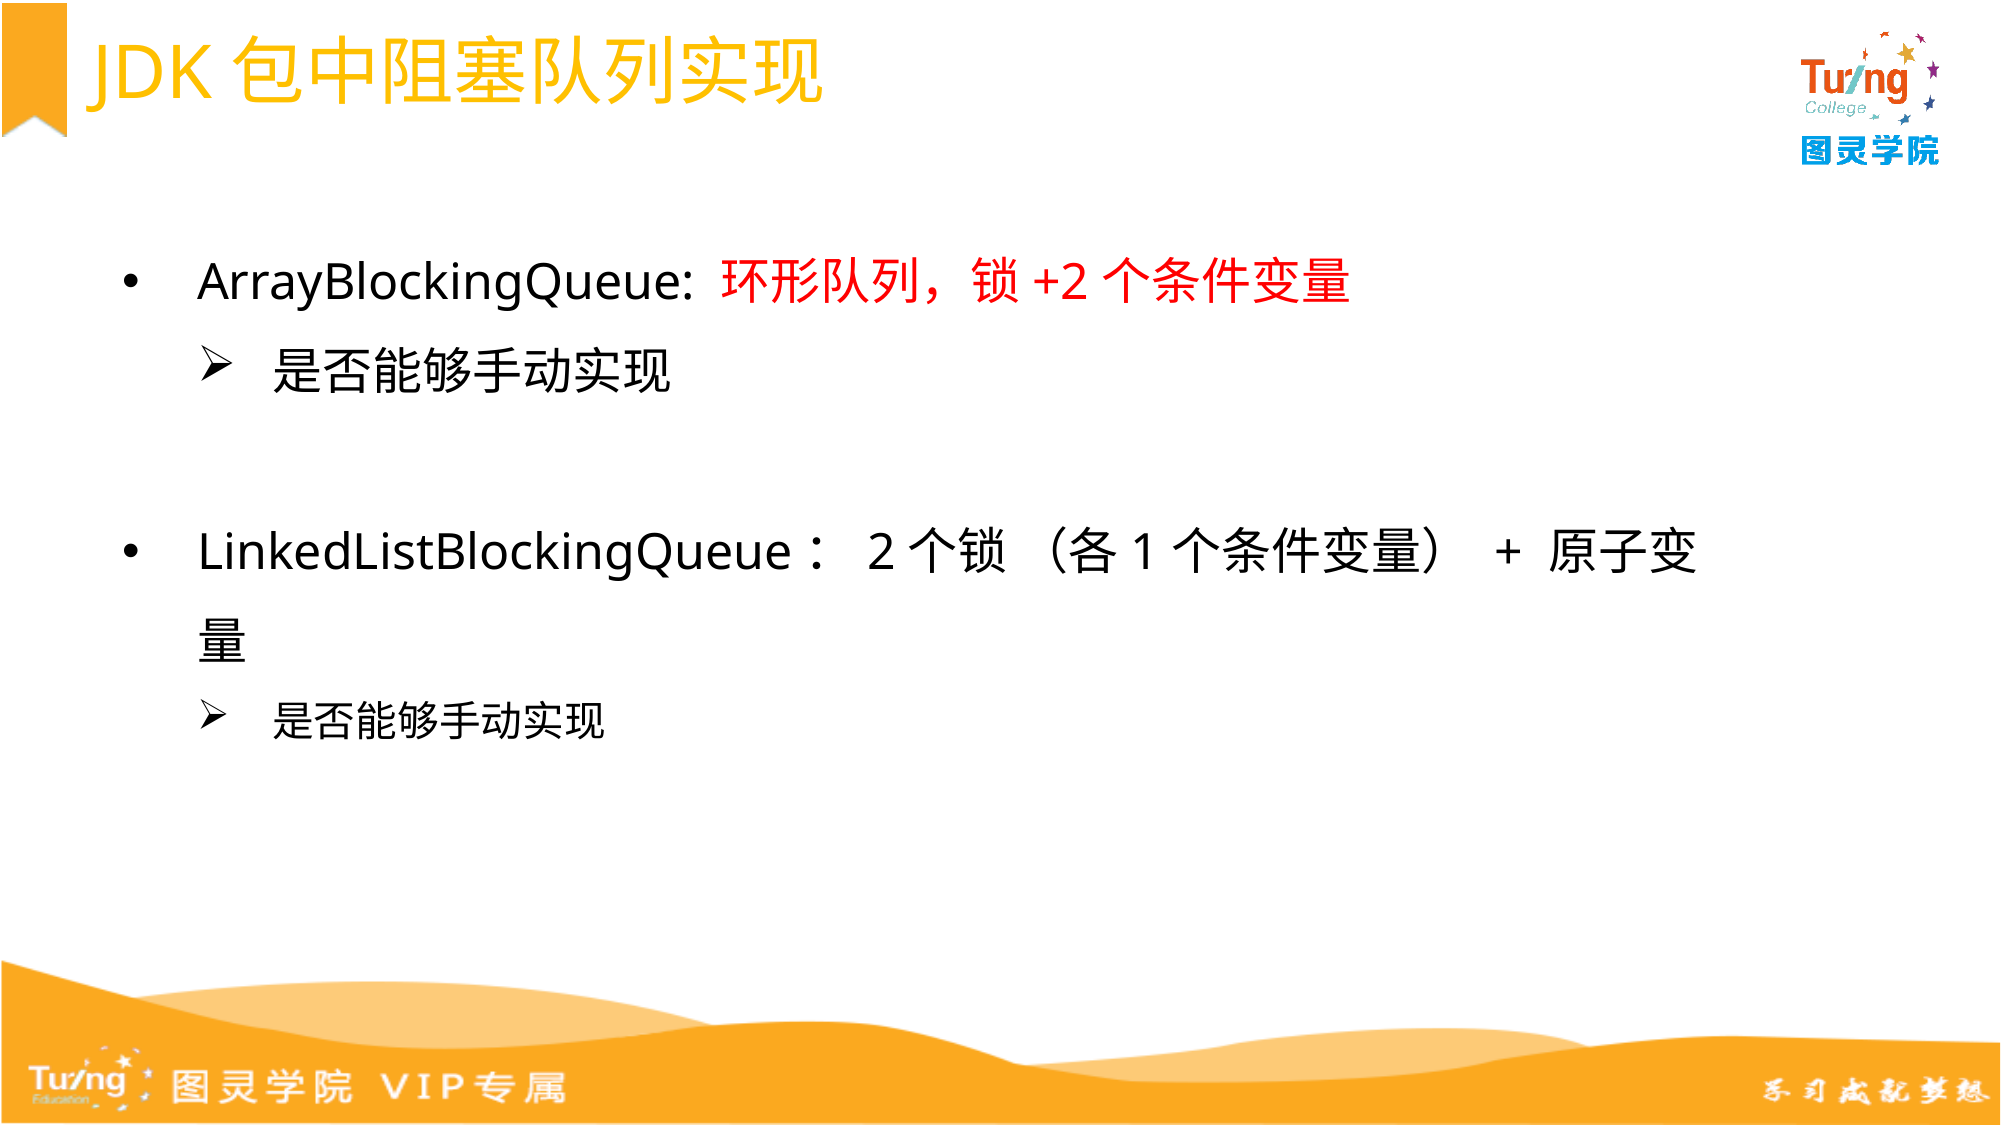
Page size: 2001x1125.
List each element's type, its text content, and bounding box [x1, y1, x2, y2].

text_box JDK包中阻塞队列实现 [77, 17, 842, 122]
picture [0, 0, 2001, 1125]
text_box ArrayBlockingQueue: 环形队列，锁+2个条件变量 是否能够手动实现 LinkedListBlockingQueue：2个锁 （各1个条件变量） + 原子变量 是否能够手动实现 [107, 212, 1732, 753]
